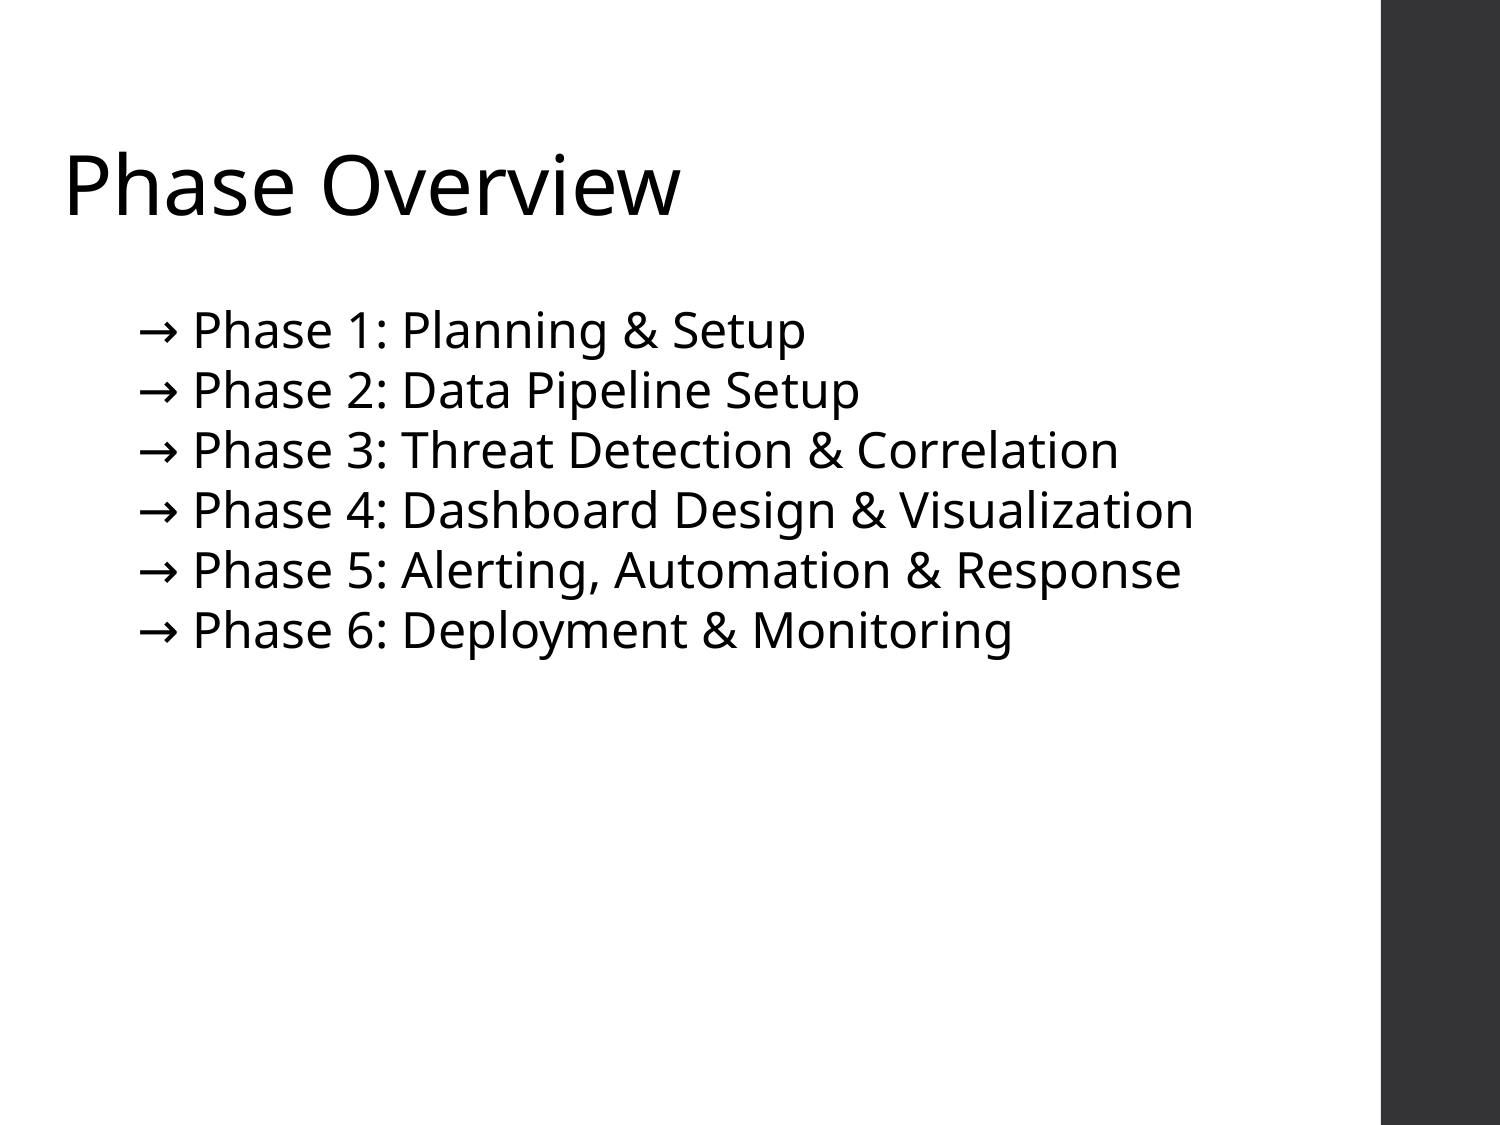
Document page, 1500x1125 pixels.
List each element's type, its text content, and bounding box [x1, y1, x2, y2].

text_box → Phase 1: Planning & Setup → Phase 2: Data Pipeline Setup → Phase 3: Threat Detection & Correlation → Phase 4: Dashboard Design & Visualization → Phase 5: Alerting, Automation & Response → Phase 6: Deployment & Monitoring [47, 290, 1278, 666]
text_box Phase Overview [47, 124, 1278, 239]
